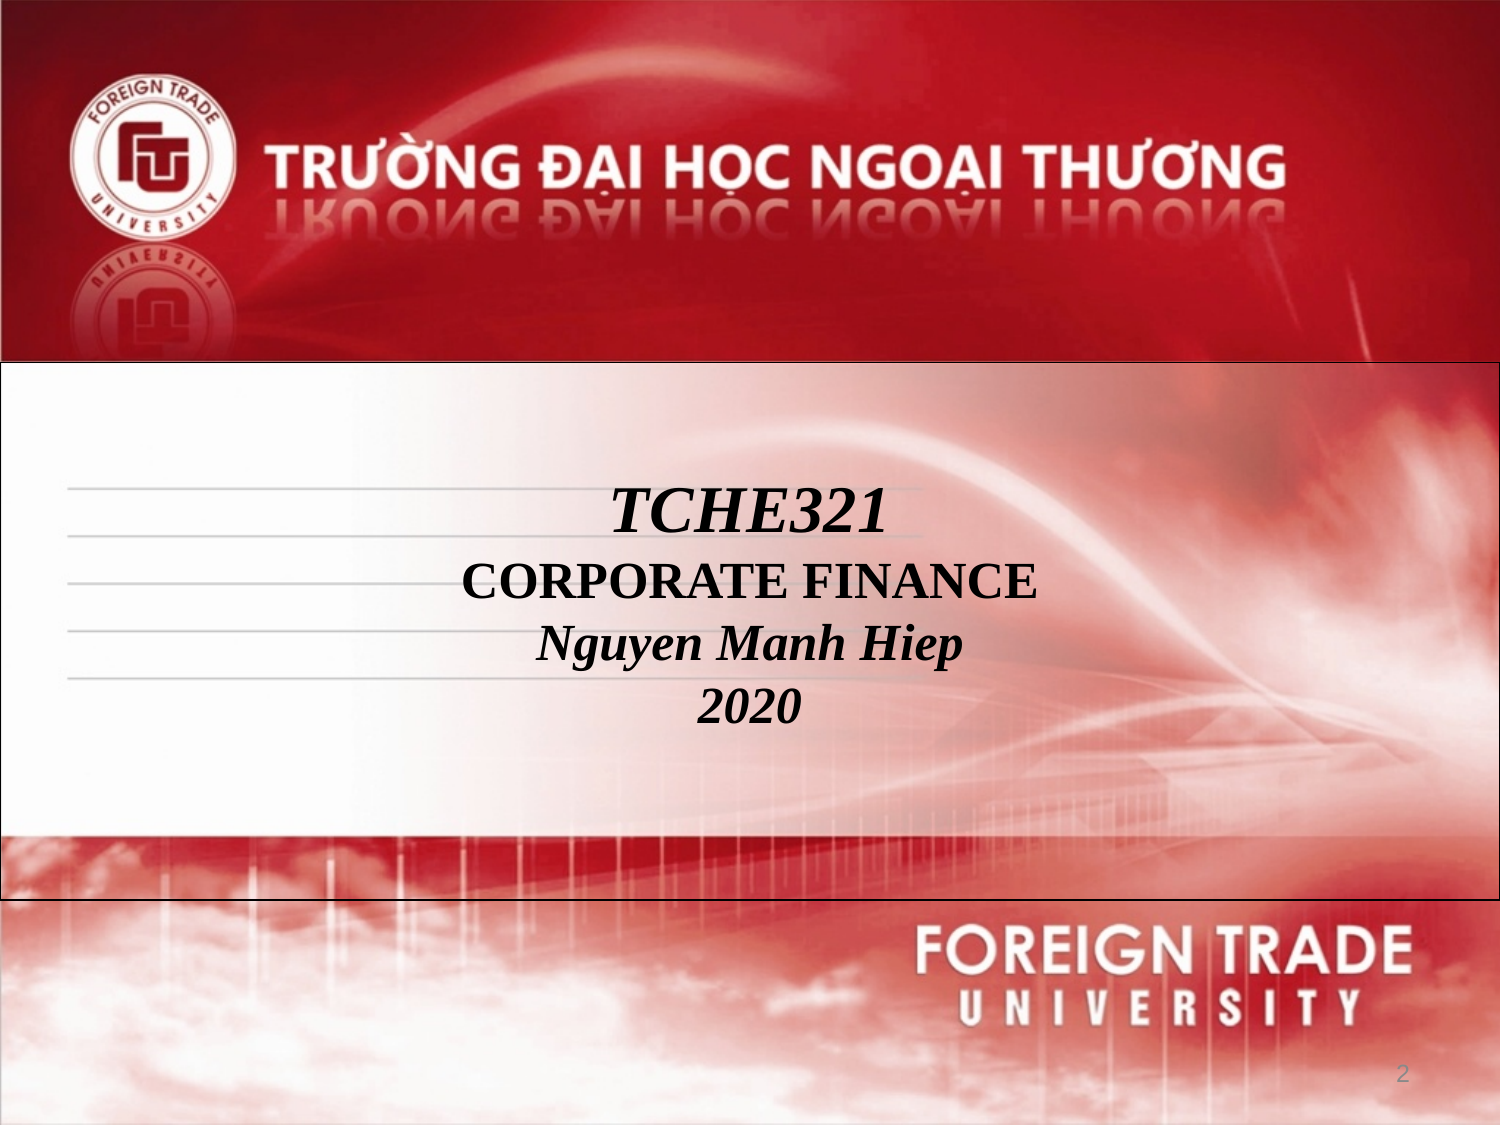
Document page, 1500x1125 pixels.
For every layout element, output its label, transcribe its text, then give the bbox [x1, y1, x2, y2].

picture [0, 901, 1500, 1125]
picture [0, 0, 1500, 362]
slide_number 2 [1074, 1042, 1425, 1103]
title TCHE321 CORPORATE FINANCE Nguyen Manh Hiep 2020 [0, 362, 1500, 901]
